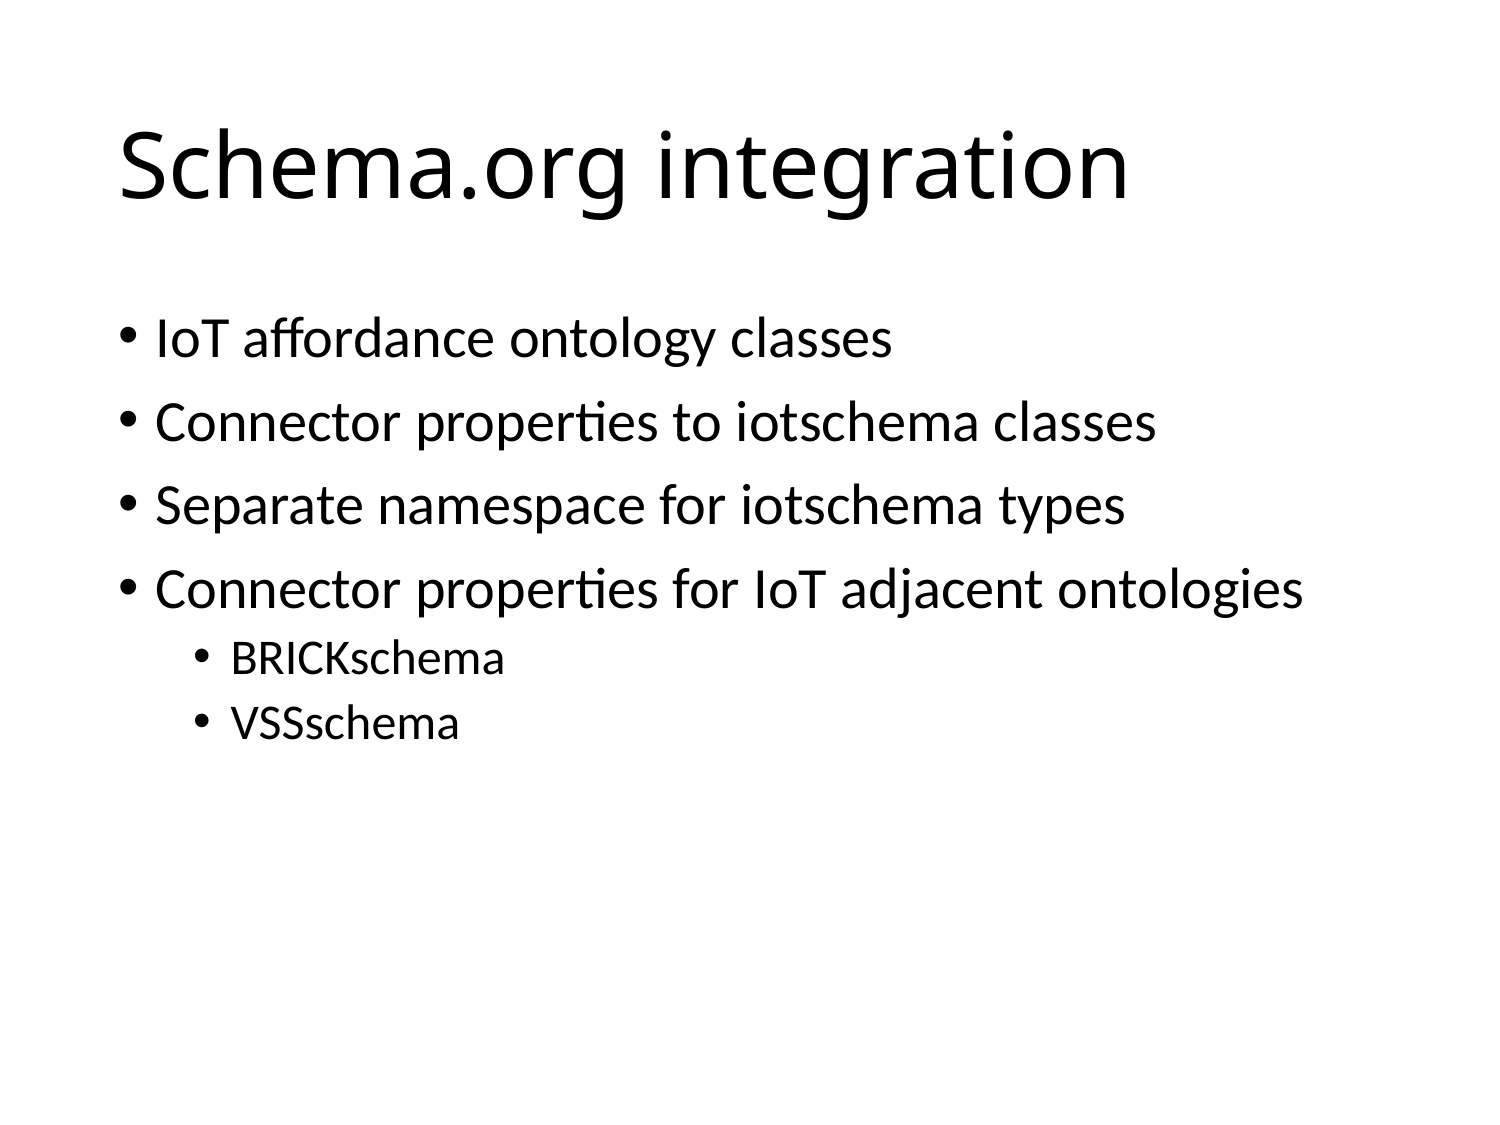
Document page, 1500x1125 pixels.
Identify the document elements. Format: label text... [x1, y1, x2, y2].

title Schema.org integration [103, 59, 1397, 278]
list IoT affordance ontology classes Connector properties to iotschema classes Separate namespace for iotschema types Connector properties for IoT adjacent ontologies BRICKschema VSSschema [103, 299, 1397, 1014]
